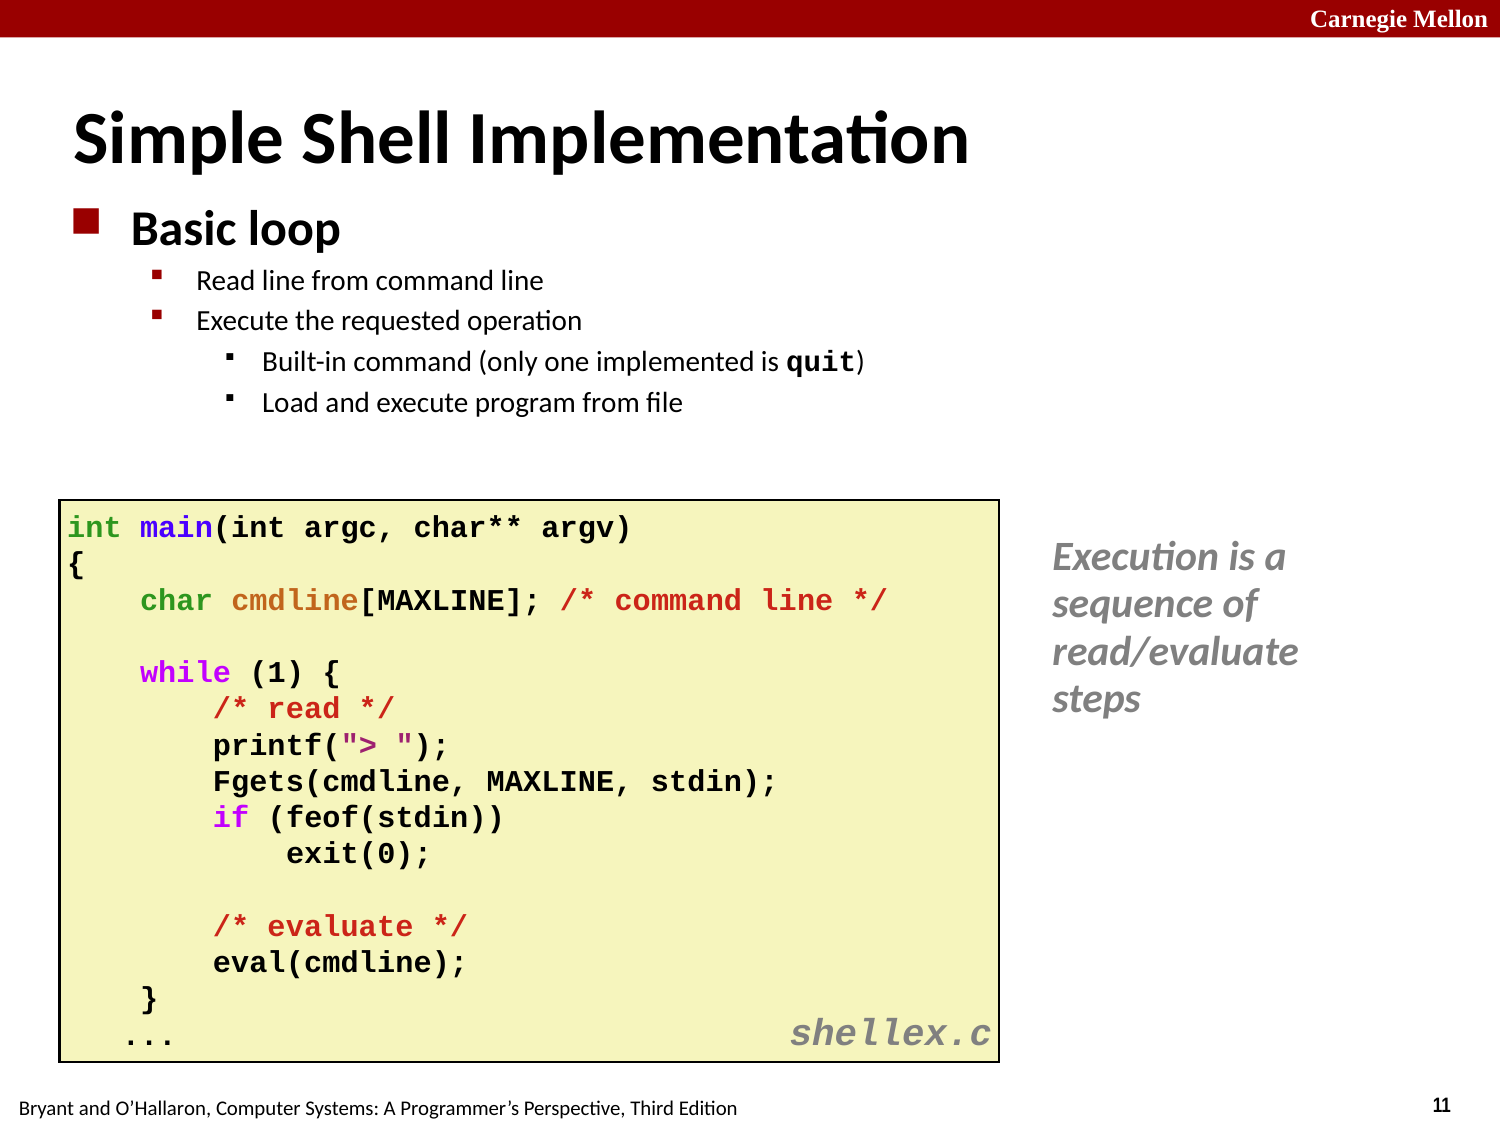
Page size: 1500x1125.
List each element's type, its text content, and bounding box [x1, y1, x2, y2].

text_box shellex.c [774, 1003, 1007, 1062]
list Basic loop Read line from command line Execute the requested operation Built-in command (only one implemented is quit) Load and execute program from file [59, 187, 1451, 488]
title Simple Shell Implementation [58, 71, 1305, 197]
text_box Execution is a sequence of read/evaluate steps [1037, 525, 1406, 700]
text_box int main(int argc, char** argv) { char cmdline[MAXLINE]; /* command line */ while (1) { /* read */ printf("> "); Fgets(cmdline, MAXLINE, stdin); if (feof(stdin)) exit(0); /* evaluate */ eval(cmdline); } ... [59, 500, 999, 1063]
